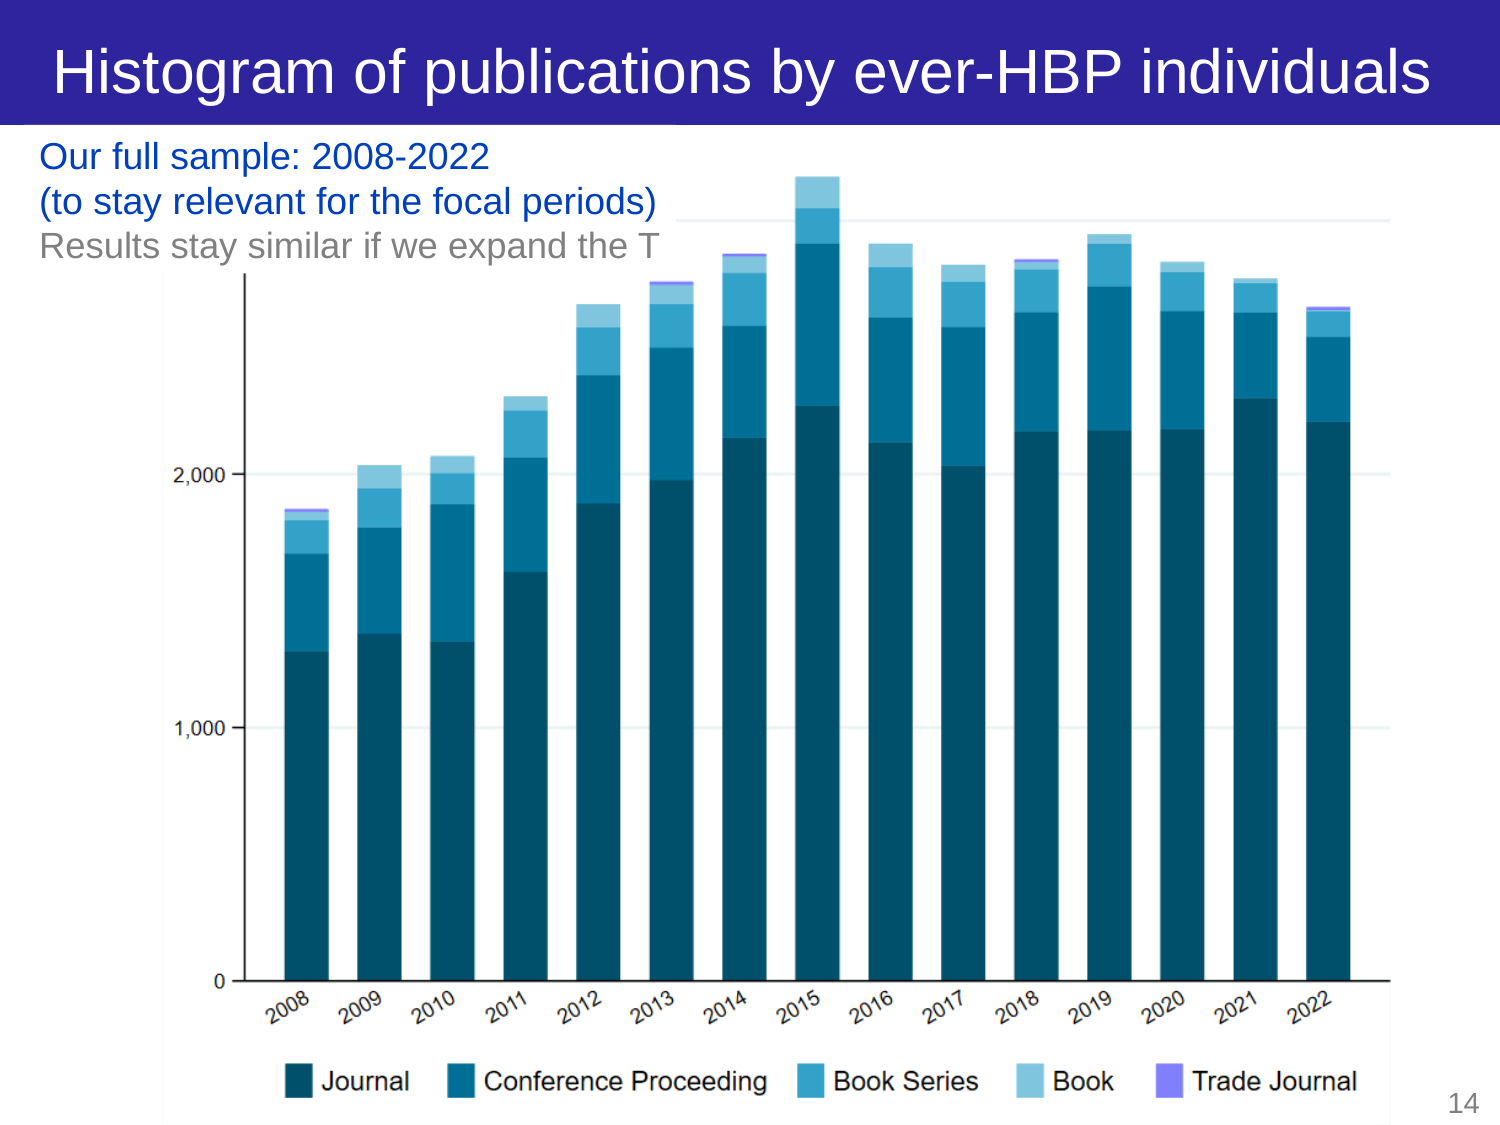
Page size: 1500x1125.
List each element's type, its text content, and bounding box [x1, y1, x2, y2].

text_box Our full sample: 2008-2022 (to stay relevant for the focal periods) Results stay similar if we expand the T [24, 124, 677, 274]
title Histogram of publications by ever-HBP individuals [37, 24, 1475, 113]
picture [162, 142, 1391, 1125]
